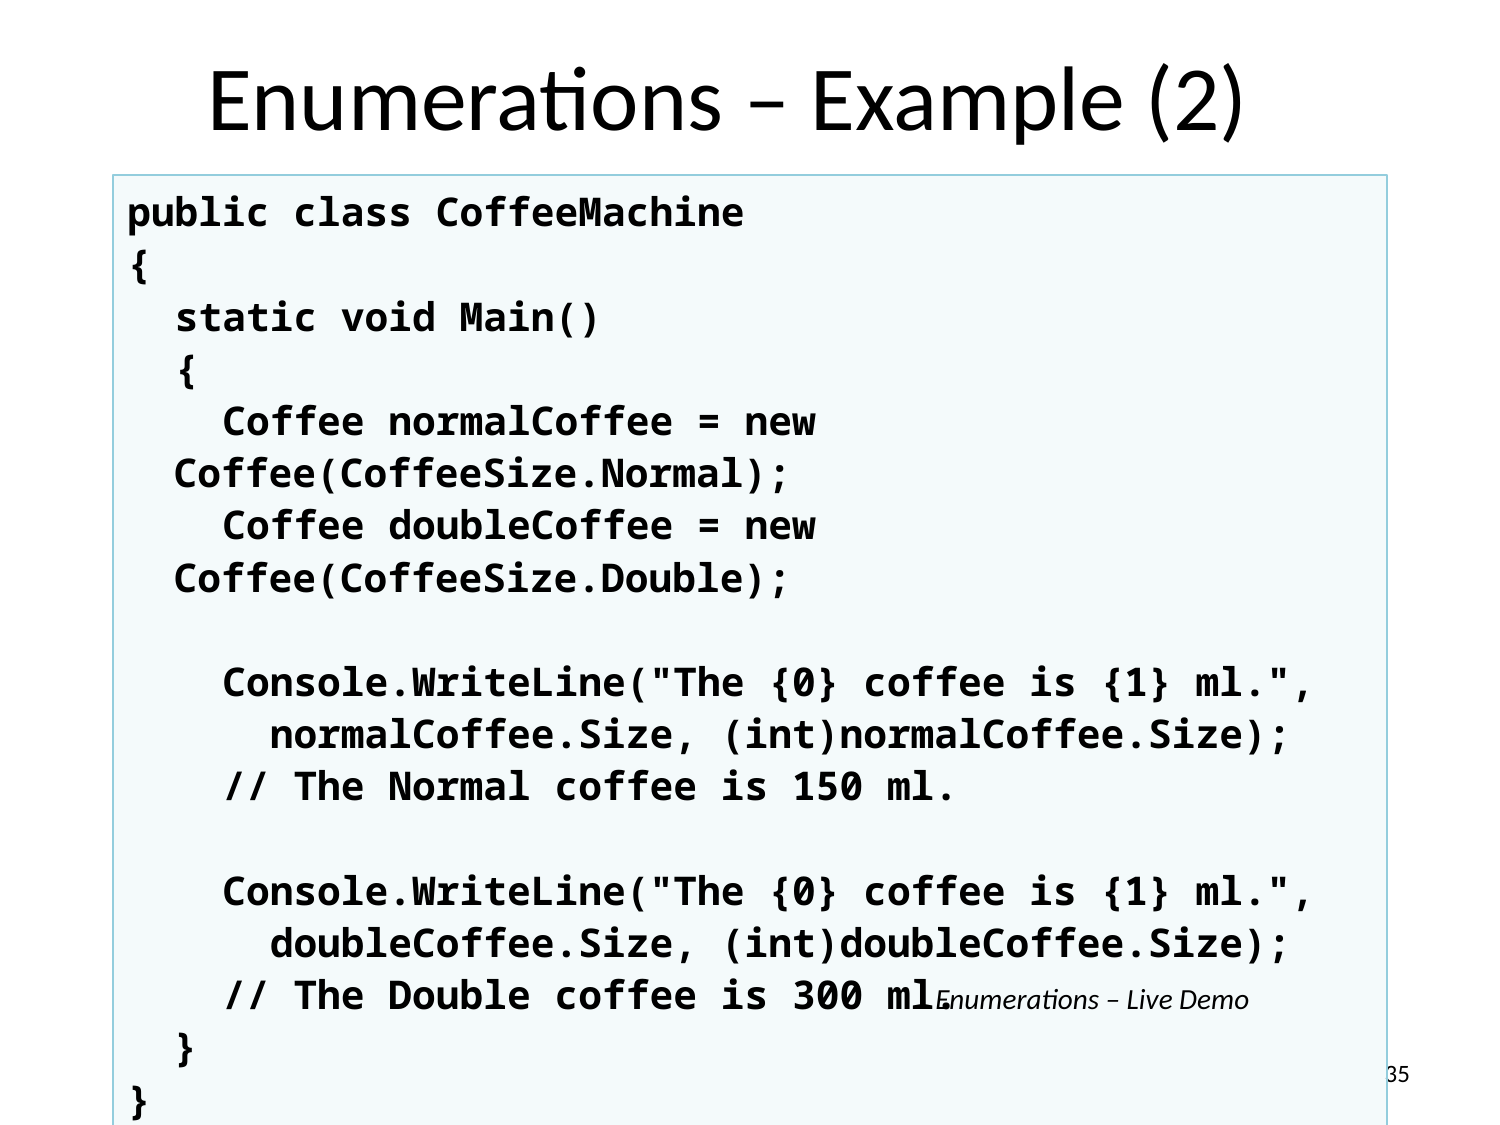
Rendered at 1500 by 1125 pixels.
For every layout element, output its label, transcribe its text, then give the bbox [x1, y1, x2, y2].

text_box Enumerations – Live Demo [832, 964, 1353, 1029]
slide_number 35 [1388, 1042, 1425, 1103]
text_box public class CoffeeMachine { static void Main() { Coffee normalCoffee = new Coffee(CoffeeSize.Normal); Coffee doubleCoffee = new Coffee(CoffeeSize.Double); Console.WriteLine("The {0} coffee is {1} ml.", normalCoffee.Size, (int)normalCoffee.Size); // The Normal coffee is 150 ml. Console.WriteLine("The {0} coffee is {1} ml.", doubleCoffee.Size, (int)doubleCoffee.Size); // The Double coffee is 300 ml. } } [112, 174, 1388, 1125]
title Enumerations – Example (2) [53, 0, 1404, 188]
